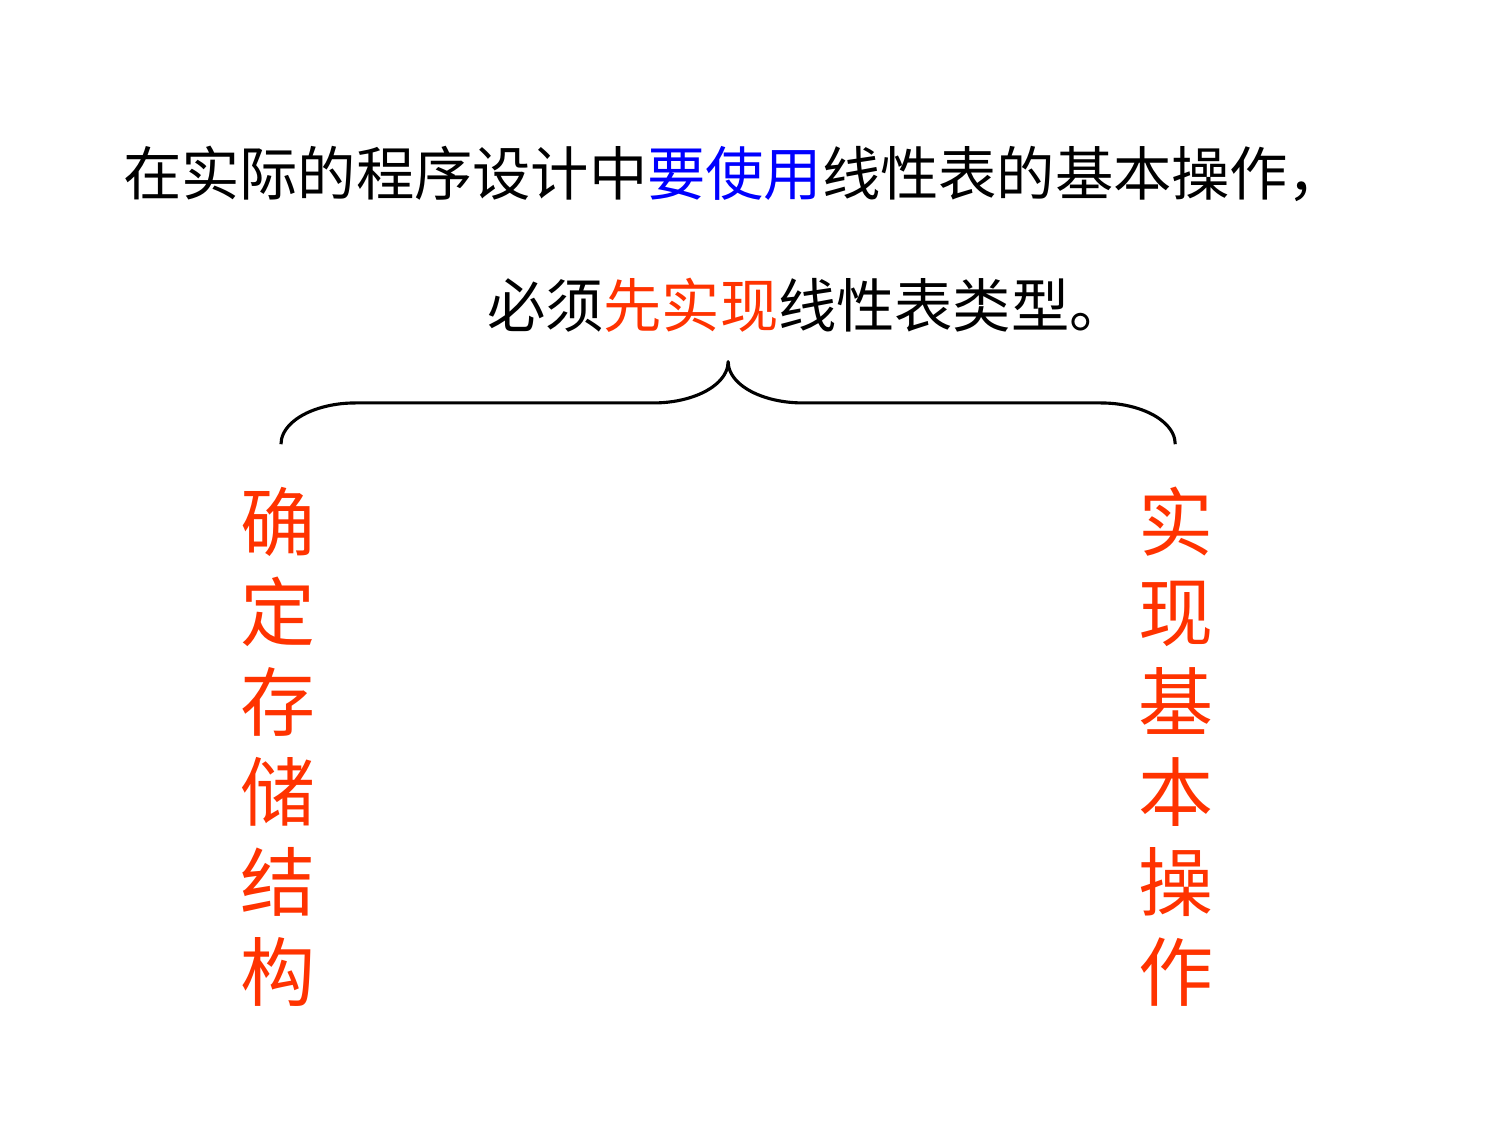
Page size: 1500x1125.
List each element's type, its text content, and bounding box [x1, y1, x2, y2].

text_box 在实际的程序设计中要使用线性表的基本操作， 必须先实现线性表类型。 [42, 66, 1375, 347]
text_box 确 定 存 储 结 构 [225, 467, 347, 1023]
text_box [280, 361, 1176, 445]
text_box 实 现 基 本 操 作 [1124, 467, 1263, 1023]
